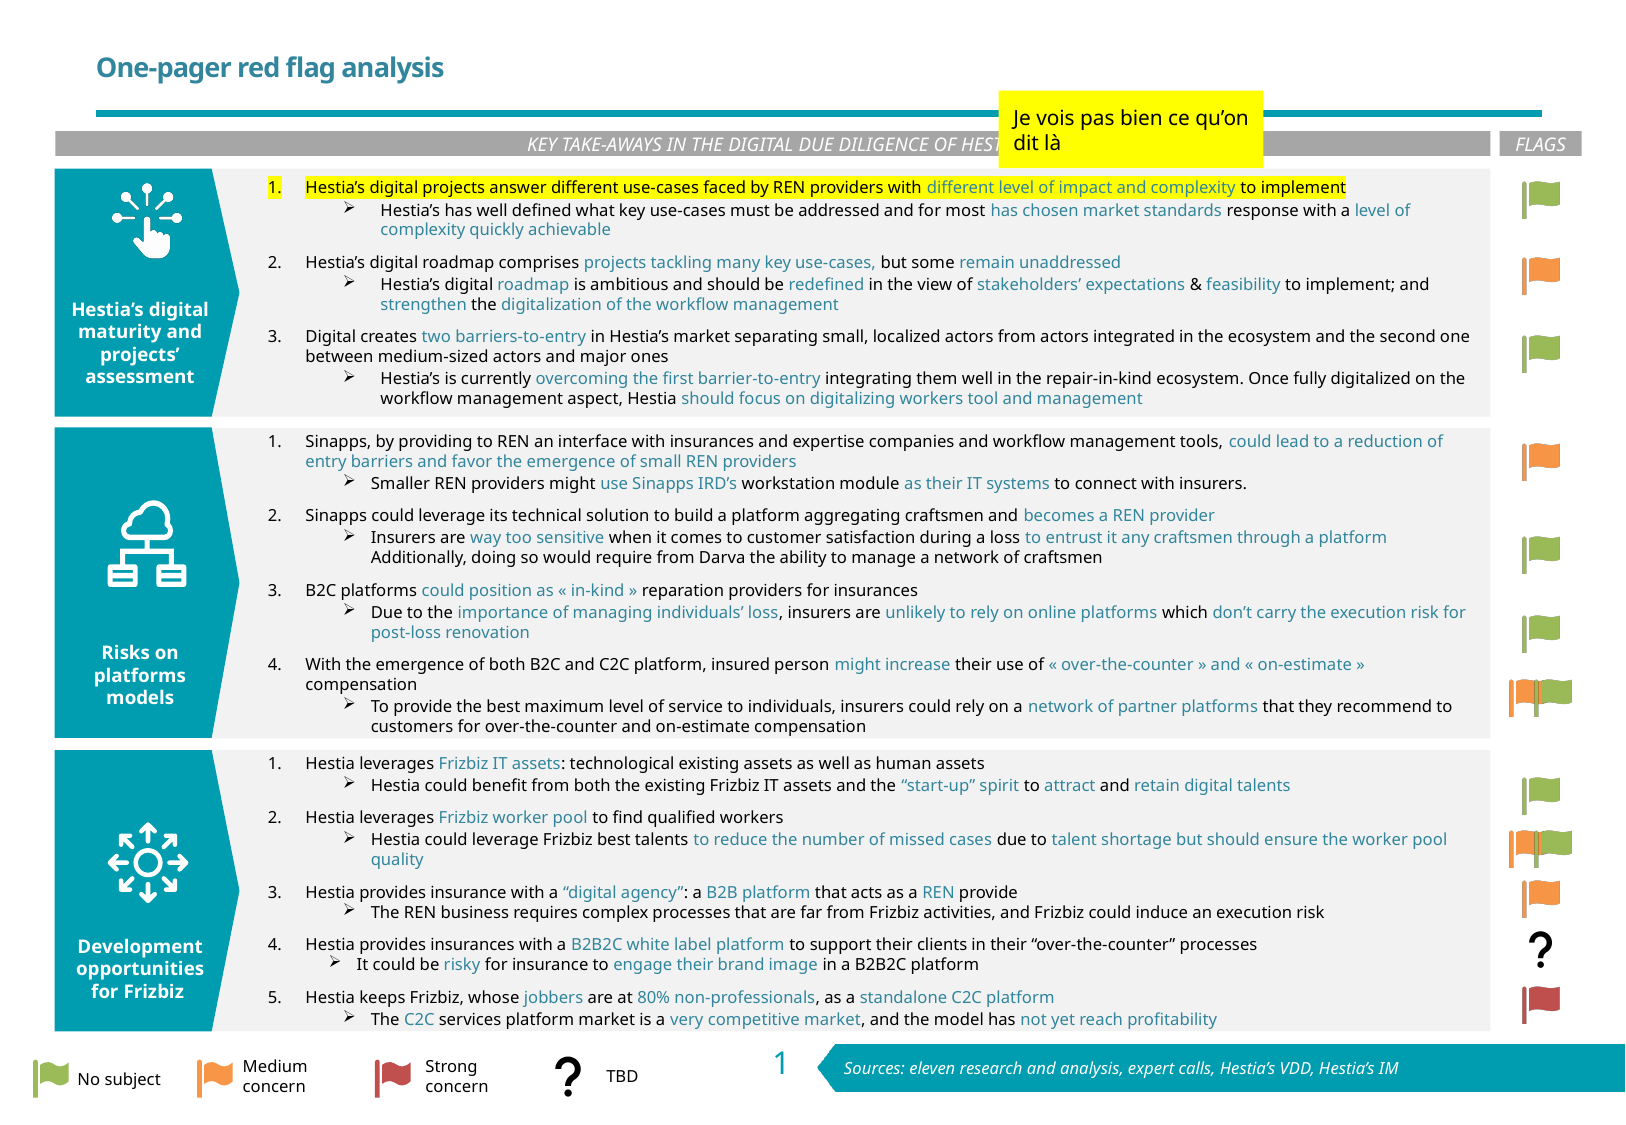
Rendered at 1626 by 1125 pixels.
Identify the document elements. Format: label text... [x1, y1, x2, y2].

picture [1508, 875, 1573, 918]
text_box Hestia leverages Frizbiz IT assets: technological existing assets as well as human assets Hestia could benefit from both the existing Frizbiz IT assets and the “start-up” spirit to attract and retain digital talents Hestia leverages Frizbiz worker pool to find qualified workers Hestia could leverage Frizbiz best talents to reduce the number of missed cases due to talent shortage but should ensure the worker pool quality Hestia provides insurance with a “digital agency”: a B2B platform that acts as a REN provide The REN business requires complex processes that are far from Frizbiz activities, and Frizbiz could induce an execution risk Hestia provides insurances with a B2B2C white label platform to support their clients in their “over-the-counter” processes It could be risky for insurance to engage their brand image in a B2B2C platform Hestia keeps Frizbiz, whose jobbers are at 80% non-professionals, as a standalone C2C platform The C2C services platform market is a very competitive market, and the model has not yet reach profitability [212, 750, 1491, 1032]
picture [1508, 772, 1573, 815]
picture [1508, 531, 1573, 574]
picture [1519, 928, 1563, 972]
picture [1508, 980, 1573, 1024]
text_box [1496, 674, 1586, 717]
text_box Sources: eleven research and analysis, expert calls, Hestia’s VDD, Hestia’s IM [829, 1050, 1560, 1086]
text_box [107, 500, 187, 587]
picture [1508, 609, 1573, 653]
text_box Je vois pas bien ce qu’on dit là [997, 89, 1265, 170]
text_box Hestia’s digital maturity and projects’ assessment [54, 168, 240, 417]
text_box Medium concern [227, 1048, 382, 1104]
text_box Flags [1499, 131, 1582, 156]
picture [810, 1044, 1625, 1115]
picture [1508, 438, 1573, 481]
picture [1508, 252, 1573, 295]
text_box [1496, 825, 1586, 868]
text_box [374, 1055, 411, 1098]
picture [1508, 330, 1573, 373]
text_box Hestia’s digital projects answer different use-cases faced by REN providers with different level of impact and complexity to implement Hestia’s has well defined what key use-cases must be addressed and for most has chosen market standards response with a level of complexity quickly achievable Hestia’s digital roadmap comprises projects tackling many key use-cases, but some remain unaddressed Hestia’s digital roadmap is ambitious and should be redefined in the view of stakeholders’ expectations & feasibility to implement; and strengthen the digitalization of the workflow management Digital creates two barriers-to-entry in Hestia’s market separating small, localized actors from actors integrated in the ecosystem and the second one between medium-sized actors and major ones Hestia’s is currently overcoming the first barrier-to-entry integrating them well in the repair-in-kind ecosystem. Once fully digitalized on the workflow management aspect, Hestia should focus on digitalizing workers tool and management [212, 168, 1491, 417]
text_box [107, 822, 189, 904]
picture [1508, 176, 1573, 219]
text_box Sinapps, by providing to REN an interface with insurances and expertise companies and workflow management tools, could lead to a reduction of entry barriers and favor the emergence of small REN providers Smaller REN providers might use Sinapps IRD’s workstation module as their IT systems to connect with insurers. Sinapps could leverage its technical solution to build a platform aggregating craftsmen and becomes a REN provider Insurers are way too sensitive when it comes to customer satisfaction during a loss to entrust it any craftsmen through a platform Additionally, doing so would require from Darva the ability to manage a network of craftsmen B2C platforms could position as « in-kind » reparation providers for insurances Due to the importance of managing individuals’ loss, insurers are unlikely to rely on online platforms which don’t carry the execution risk for post-loss renovation With the emergence of both B2C and C2C platform, insured person might increase their use of « over-the-counter » and « on-estimate » compensation To provide the best maximum level of service to individuals, insurers could rely on a network of partner platforms that they recommend to customers for over-the-counter and on-estimate compensation [200, 428, 1491, 739]
picture [107, 181, 187, 265]
text_box Risks on platforms models [54, 427, 240, 738]
text_box No subject [73, 1061, 191, 1096]
text_box Strong concern [410, 1048, 552, 1104]
title One-pager red flag analysis [95, 19, 1542, 114]
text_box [32, 1055, 69, 1098]
text_box Key take-Aways in the digital Due diligence of Hestia [55, 131, 997, 156]
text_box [196, 1055, 233, 1098]
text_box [544, 1052, 733, 1101]
text_box Development opportunities for Frizbiz [54, 750, 240, 1032]
text_box Key take-Aways in the digital Due diligence of Hestia [1265, 131, 1491, 156]
